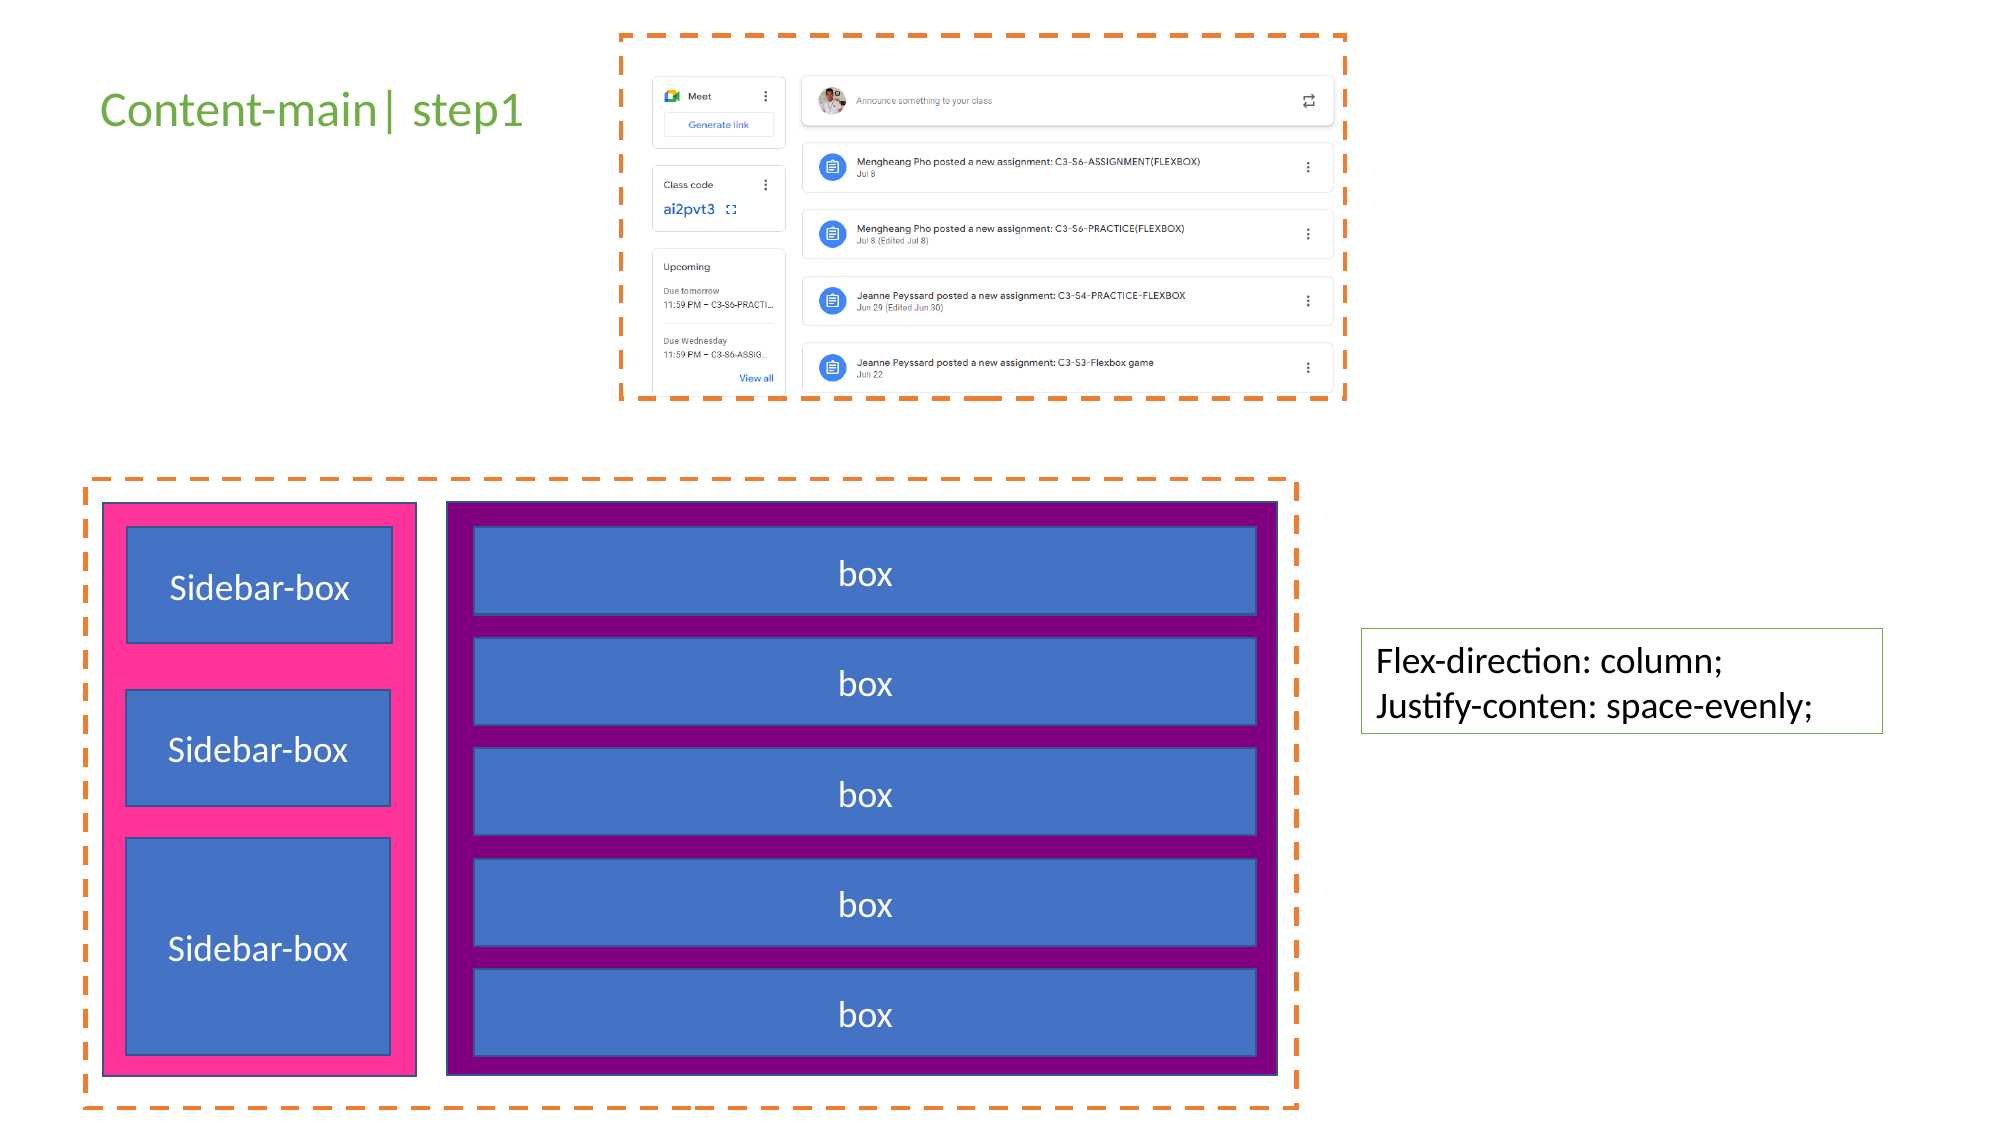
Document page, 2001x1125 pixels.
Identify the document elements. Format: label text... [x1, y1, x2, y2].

text_box [84, 478, 1298, 1109]
text_box box [473, 747, 1257, 836]
text_box box [473, 637, 1257, 726]
text_box Sidebar-box [125, 837, 391, 1056]
text_box box [473, 968, 1257, 1057]
text_box Flex-direction: column; Justify-conten: space-evenly; [1361, 628, 1883, 734]
text_box [620, 34, 1346, 399]
picture [649, 69, 1339, 405]
text_box Sidebar-box [126, 526, 393, 644]
text_box box [473, 858, 1257, 947]
text_box box [473, 526, 1257, 616]
text_box Content-main| step1 [85, 69, 594, 144]
text_box Sidebar-box [125, 689, 391, 807]
